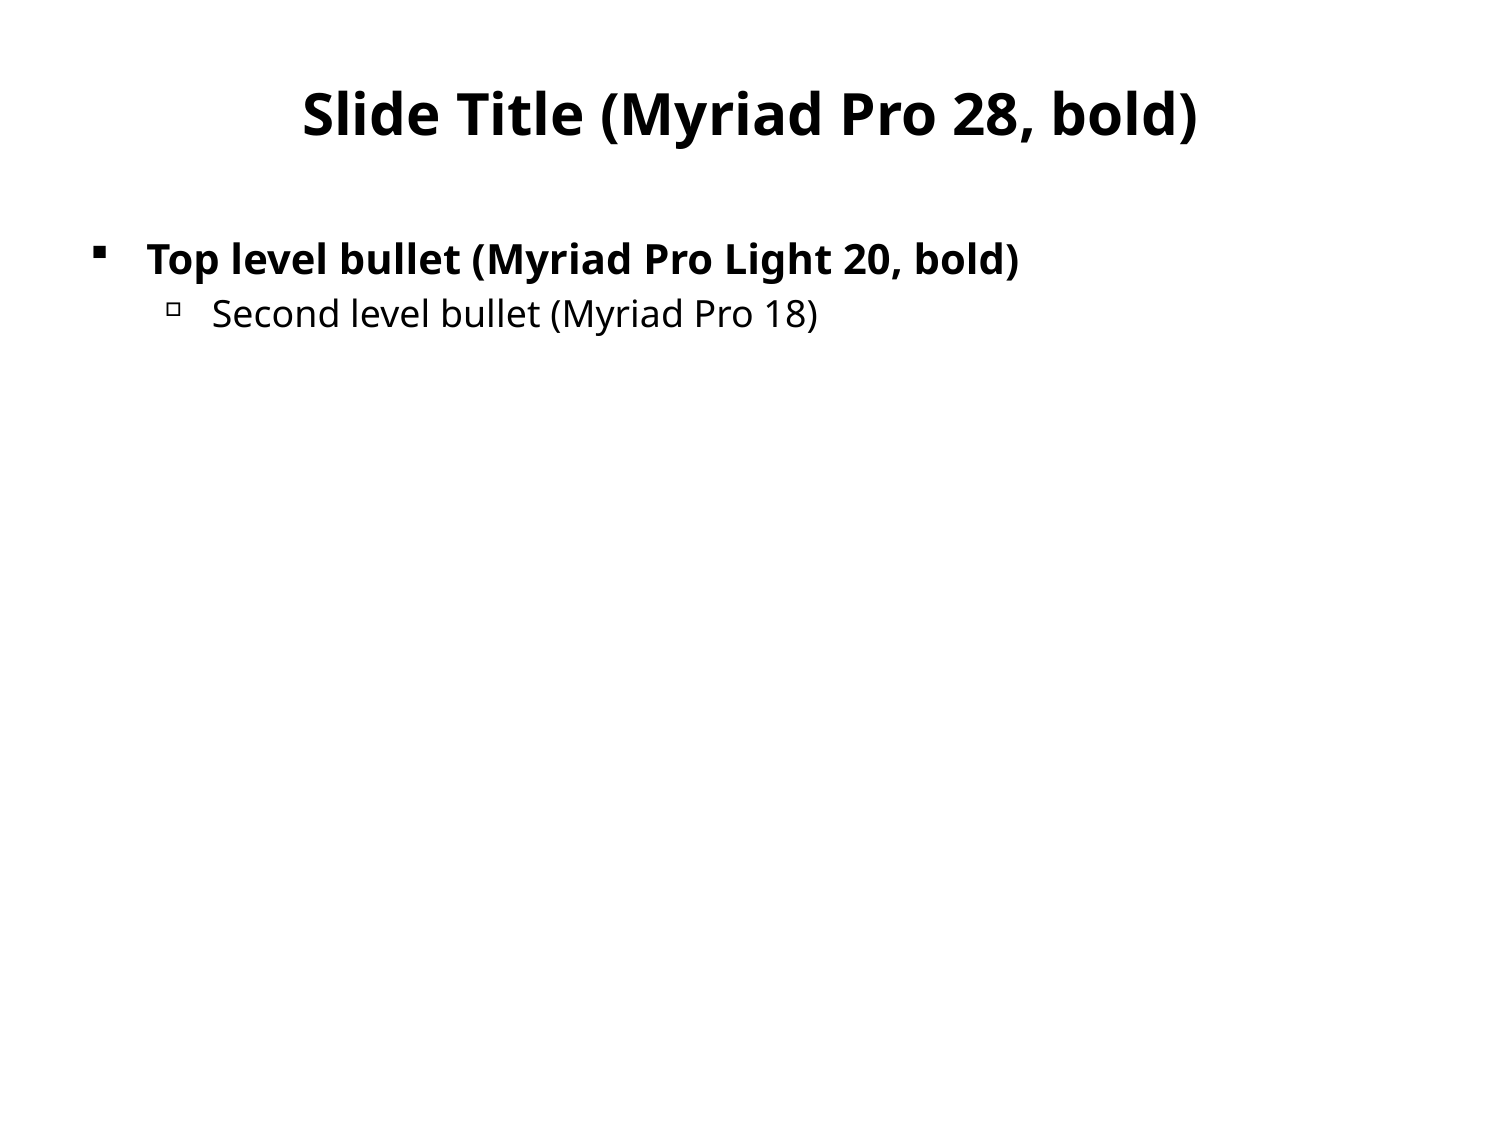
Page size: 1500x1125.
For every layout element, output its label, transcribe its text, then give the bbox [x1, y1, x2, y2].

title Slide Title (Myriad Pro 28, bold) [74, 49, 1426, 176]
list Top level bullet (Myriad Pro Light 20, bold) Second level bullet (Myriad Pro 18) [74, 224, 1426, 963]
